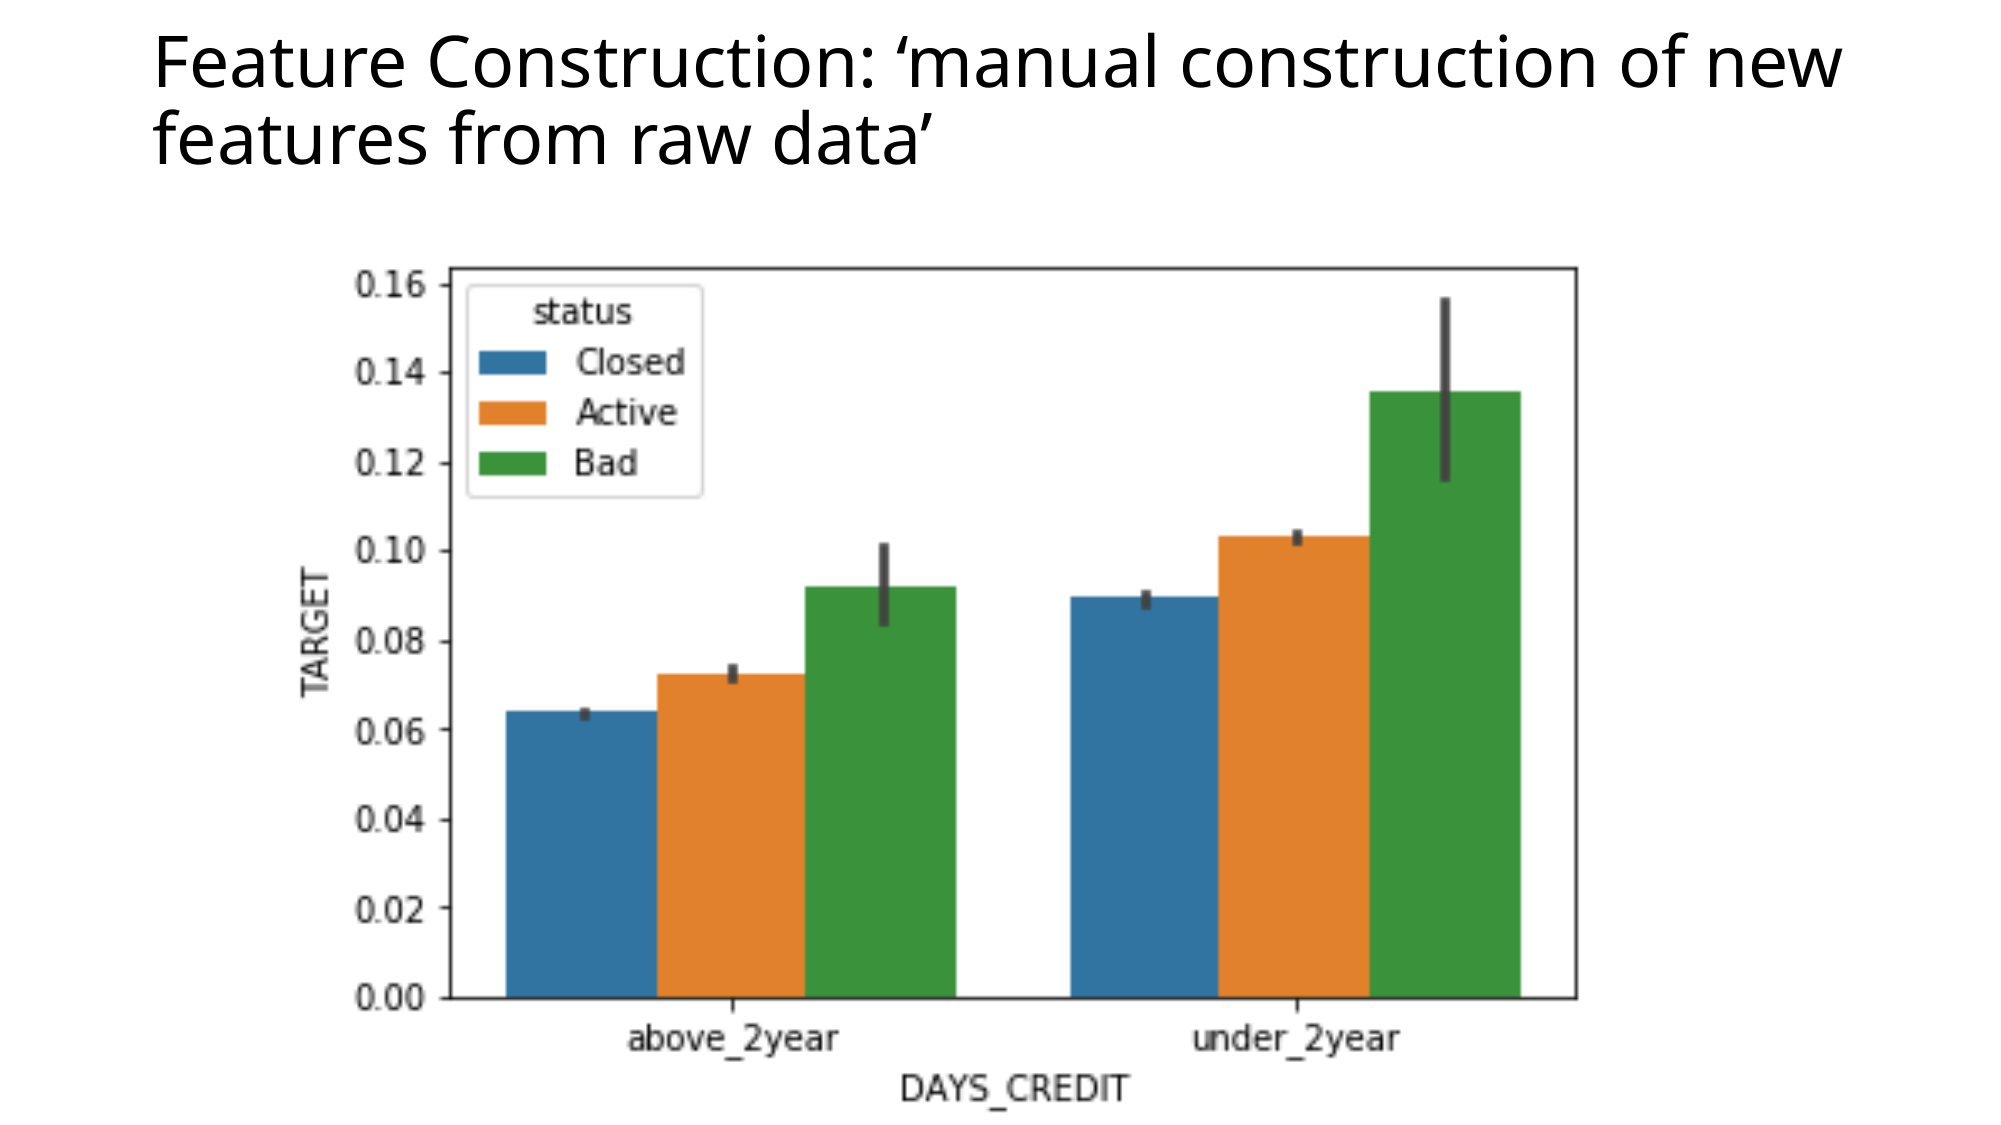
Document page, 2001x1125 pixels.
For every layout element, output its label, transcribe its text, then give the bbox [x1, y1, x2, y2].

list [198, 221, 1727, 1125]
title Feature Construction: ‘manual construction of new features from raw data’ [137, 17, 1863, 190]
